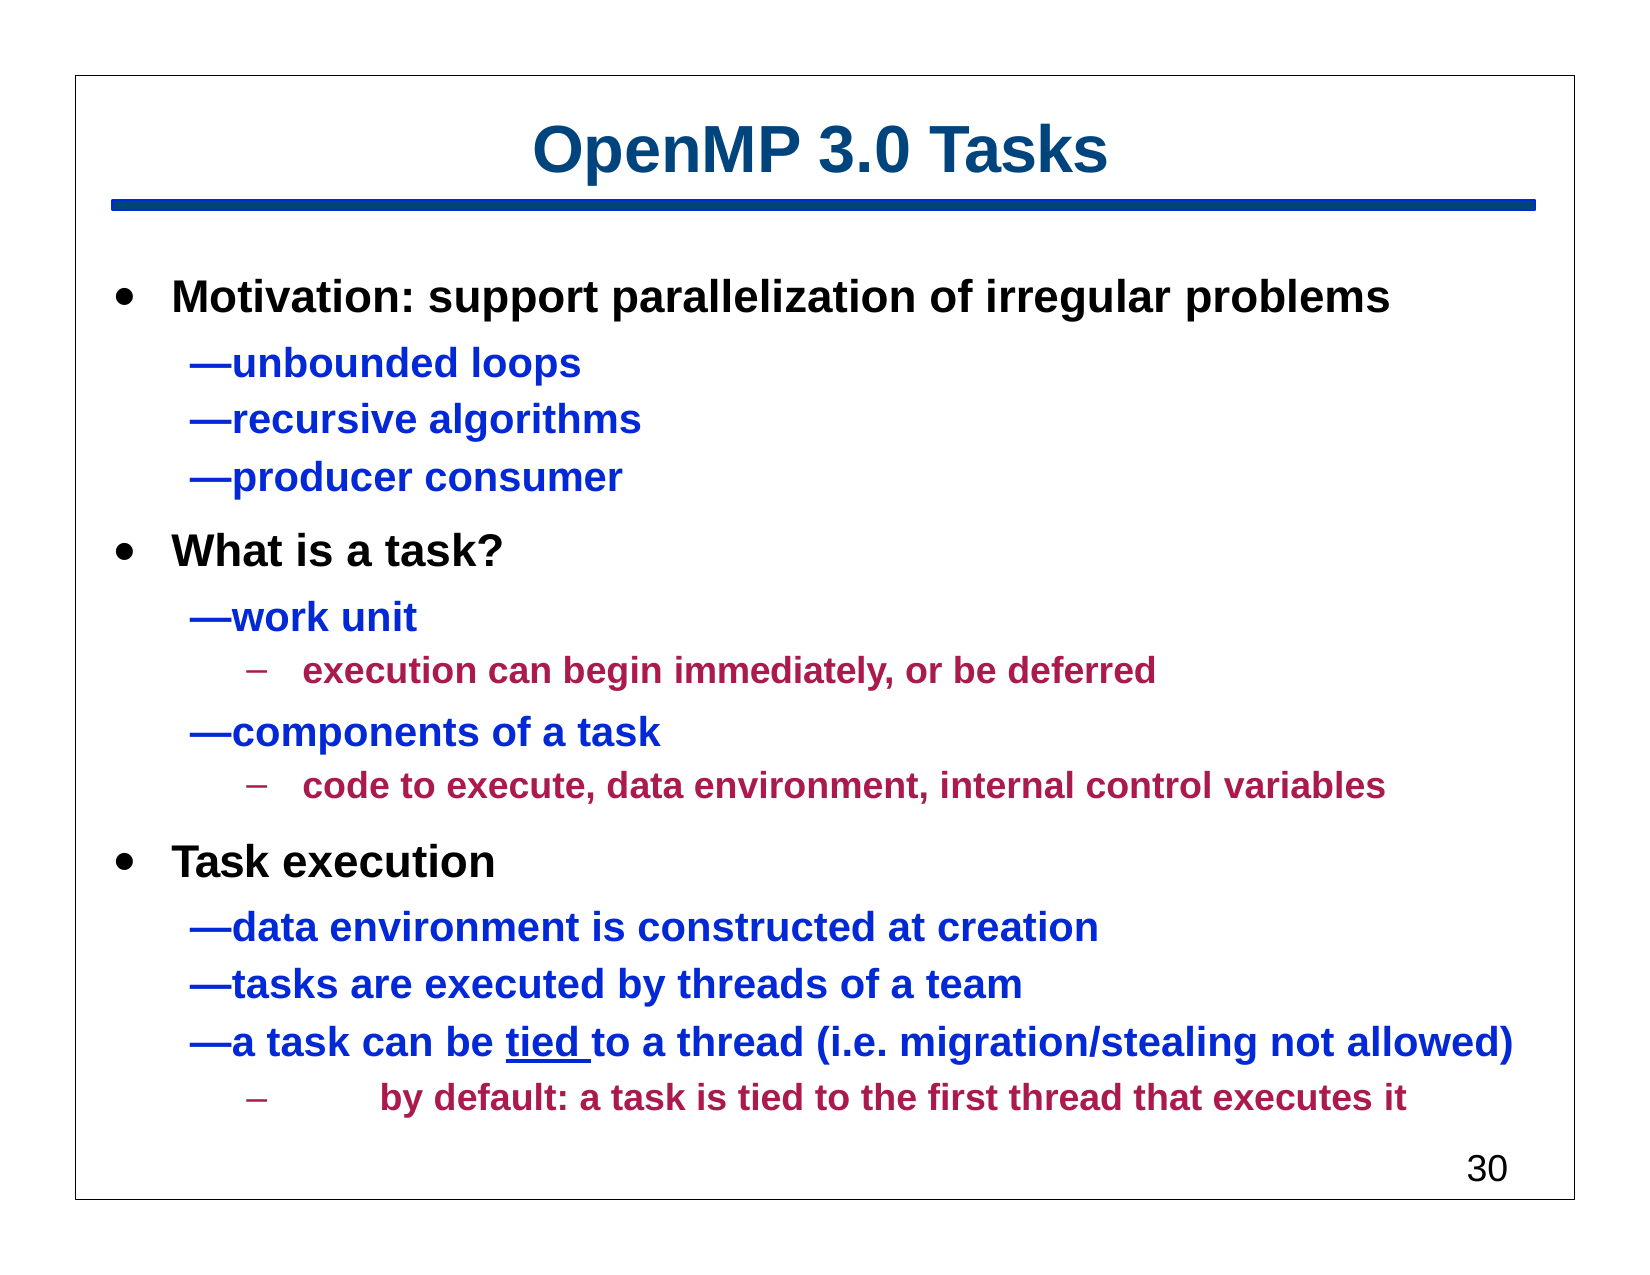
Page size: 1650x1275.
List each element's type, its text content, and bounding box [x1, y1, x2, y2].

text_box [75, 75, 1575, 1200]
text_box 30 [1464, 1149, 1511, 1190]
